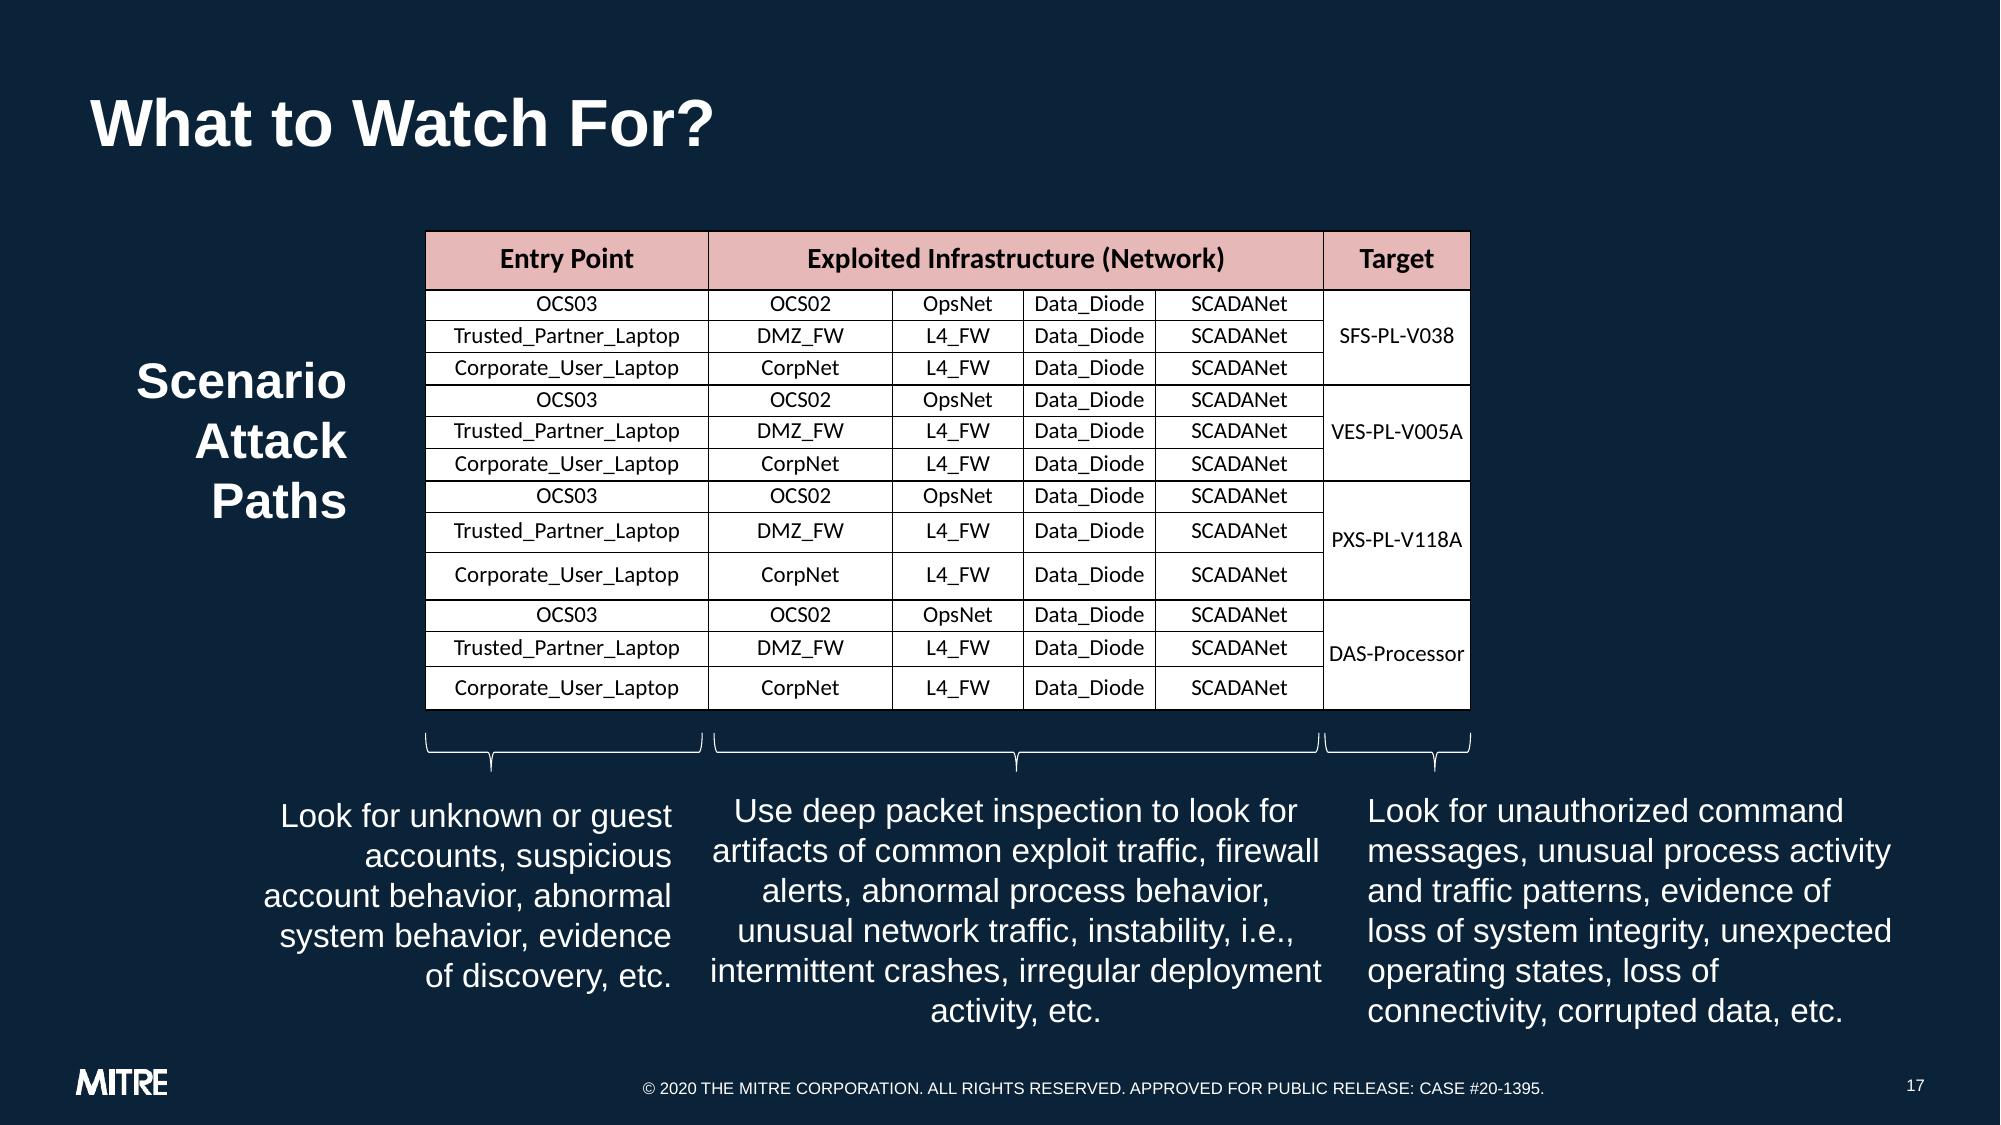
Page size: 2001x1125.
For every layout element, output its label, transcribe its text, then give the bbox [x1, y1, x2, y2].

table_header Exploited Infrastructure (Network) [709, 232, 1323, 289]
table_cell SCADANet [1156, 449, 1323, 480]
table_cell SCADANet [1156, 291, 1323, 320]
table_cell L4_FW [893, 449, 1023, 480]
table_cell L4_FW [893, 553, 1023, 599]
table_cell Data_Diode [1024, 449, 1155, 480]
text_box Look for unauthorized command messages, unusual process activity and traffic patterns, evidence of loss of system integrity, unexpected operating states, loss of connectivity, corrupted data, etc. [1352, 782, 1912, 1037]
table_cell Data_Diode [1024, 321, 1155, 352]
slide_number 17 [1793, 1064, 1925, 1106]
table_cell DMZ_FW [709, 321, 892, 352]
table_cell SCADANet [1156, 667, 1323, 709]
table_cell SCADANet [1156, 513, 1323, 552]
table_cell OCS02 [709, 386, 892, 416]
table_cell Data_Diode [1024, 667, 1155, 709]
table_cell Corporate_User_Laptop [426, 353, 708, 384]
table_cell DAS-Processor [1324, 601, 1470, 709]
table_cell SCADANet [1156, 632, 1323, 666]
table_cell OCS02 [709, 482, 892, 512]
table_cell SCADANet [1156, 417, 1323, 448]
table_cell SCADANet [1156, 386, 1323, 416]
table_cell L4_FW [893, 632, 1023, 666]
table_cell DMZ_FW [709, 632, 892, 666]
table_cell CorpNet [709, 353, 892, 384]
table_cell OpsNet [893, 482, 1023, 512]
table_cell Trusted_Partner_Laptop [426, 321, 708, 352]
table_cell Data_Diode [1024, 482, 1155, 512]
table_cell DMZ_FW [709, 417, 892, 448]
table_cell Data_Diode [1024, 553, 1155, 599]
table_cell Data_Diode [1024, 632, 1155, 666]
table_cell Data_Diode [1024, 353, 1155, 384]
table_cell OCS03 [426, 291, 708, 320]
table_cell Corporate_User_Laptop [426, 667, 708, 709]
table_cell OpsNet [893, 601, 1023, 631]
table_cell Corporate_User_Laptop [426, 553, 708, 599]
table_cell OCS02 [709, 601, 892, 631]
table_header Target [1324, 232, 1470, 289]
table_cell VES-PL-V005A [1324, 386, 1470, 480]
table_cell Data_Diode [1024, 291, 1155, 320]
table_cell Data_Diode [1024, 386, 1155, 416]
table_cell CorpNet [709, 553, 892, 599]
table_cell SCADANet [1156, 353, 1323, 384]
text_box Use deep packet inspection to look for artifacts of common exploit traffic, firewall alerts, abnormal process behavior, unusual network traffic, instability, i.e., intermittent crashes, irregular deployment activity, etc. [695, 782, 1338, 1037]
text_box Look for unknown or guest accounts, suspicious account behavior, abnormal system behavior, evidence of discovery, etc. [228, 786, 688, 1002]
text_box [1324, 732, 1472, 772]
table_cell L4_FW [893, 321, 1023, 352]
text_box Scenario Attack Paths [95, 341, 363, 537]
table_cell SCADANet [1156, 553, 1323, 599]
table_cell SCADANet [1156, 321, 1323, 352]
table_cell OpsNet [893, 291, 1023, 320]
table_cell SFS-PL-V038 [1324, 291, 1470, 384]
title What to Watch For? [75, 62, 1925, 177]
table_cell Trusted_Partner_Laptop [426, 632, 708, 666]
table_cell Data_Diode [1024, 601, 1155, 631]
table_cell Data_Diode [1024, 513, 1155, 552]
text_box [713, 732, 1320, 772]
table_cell OpsNet [893, 386, 1023, 416]
table_cell L4_FW [893, 513, 1023, 552]
table_cell CorpNet [709, 667, 892, 709]
table_cell SCADANet [1156, 601, 1323, 631]
table_cell SCADANet [1156, 482, 1323, 512]
table_cell OCS03 [426, 601, 708, 631]
table_cell Data_Diode [1024, 417, 1155, 448]
table_cell CorpNet [709, 449, 892, 480]
text_box [425, 732, 703, 772]
table_cell Trusted_Partner_Laptop [426, 417, 708, 448]
table_cell L4_FW [893, 353, 1023, 384]
table_cell PXS-PL-V118A [1324, 482, 1470, 599]
table_cell OCS02 [709, 291, 892, 320]
table_cell L4_FW [893, 667, 1023, 709]
table_header Entry Point [426, 232, 708, 289]
table_cell Corporate_User_Laptop [426, 449, 708, 480]
table_cell OCS03 [426, 386, 708, 416]
table_cell L4_FW [893, 417, 1023, 448]
table_cell Trusted_Partner_Laptop [426, 513, 708, 552]
table_cell OCS03 [426, 482, 708, 512]
table_cell DMZ_FW [709, 513, 892, 552]
